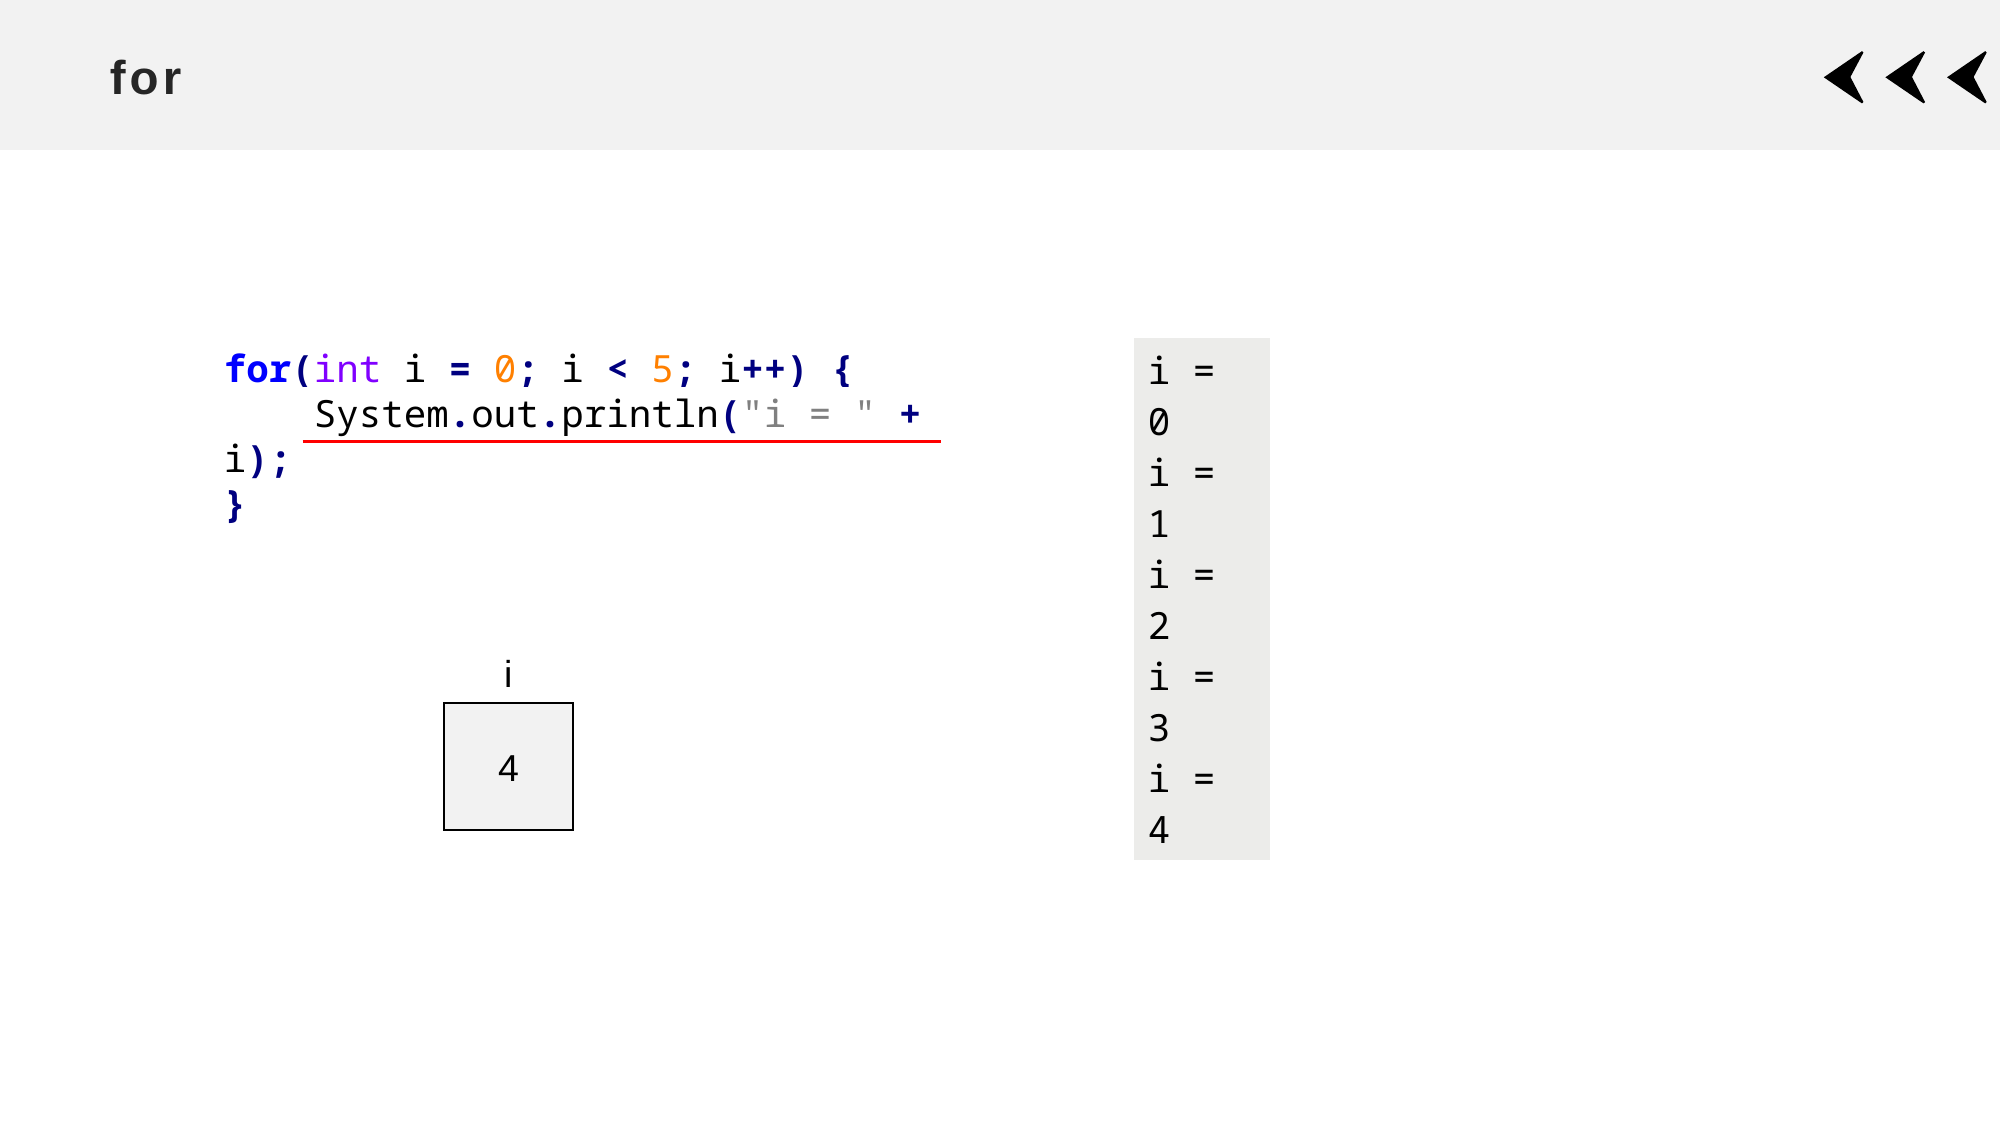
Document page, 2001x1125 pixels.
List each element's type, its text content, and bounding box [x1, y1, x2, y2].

table_header i = 0 i = 1 i = 2 i = 3 i = 4 [1134, 338, 1270, 860]
title for [95, 38, 1906, 112]
text_box i [467, 642, 549, 702]
text_box for(int i = 0; i < 5; i++) { System.out.println("i = " + i); } [209, 337, 977, 532]
text_box 4 [443, 702, 574, 831]
